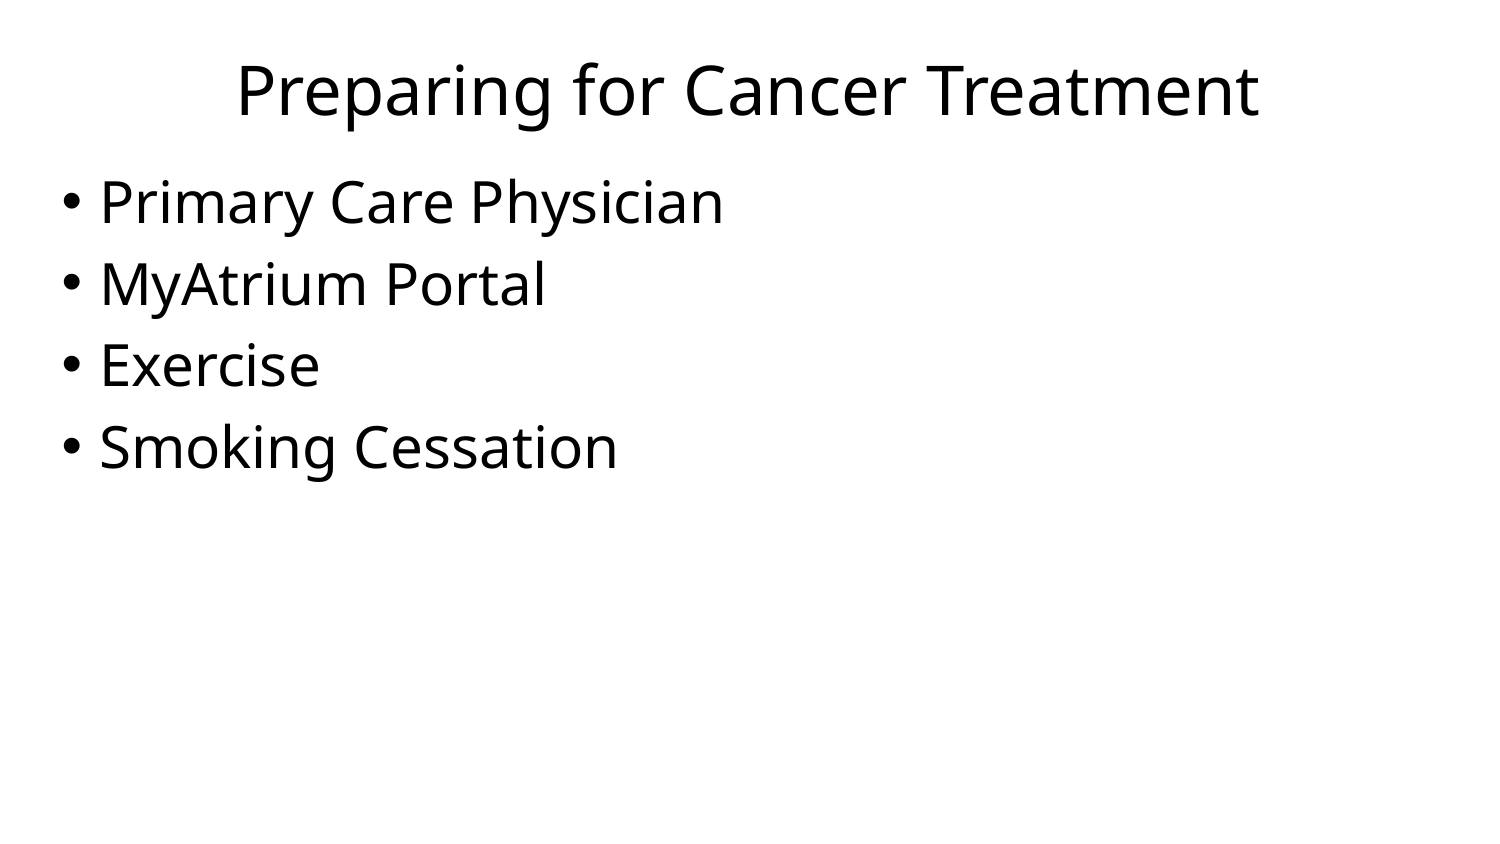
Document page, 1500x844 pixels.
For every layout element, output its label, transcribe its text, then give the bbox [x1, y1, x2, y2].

title Preparing for Cancer Treatment [46, 33, 1450, 143]
list Primary Care Physician MyAtrium Portal Exercise Smoking Cessation [46, 157, 1450, 810]
